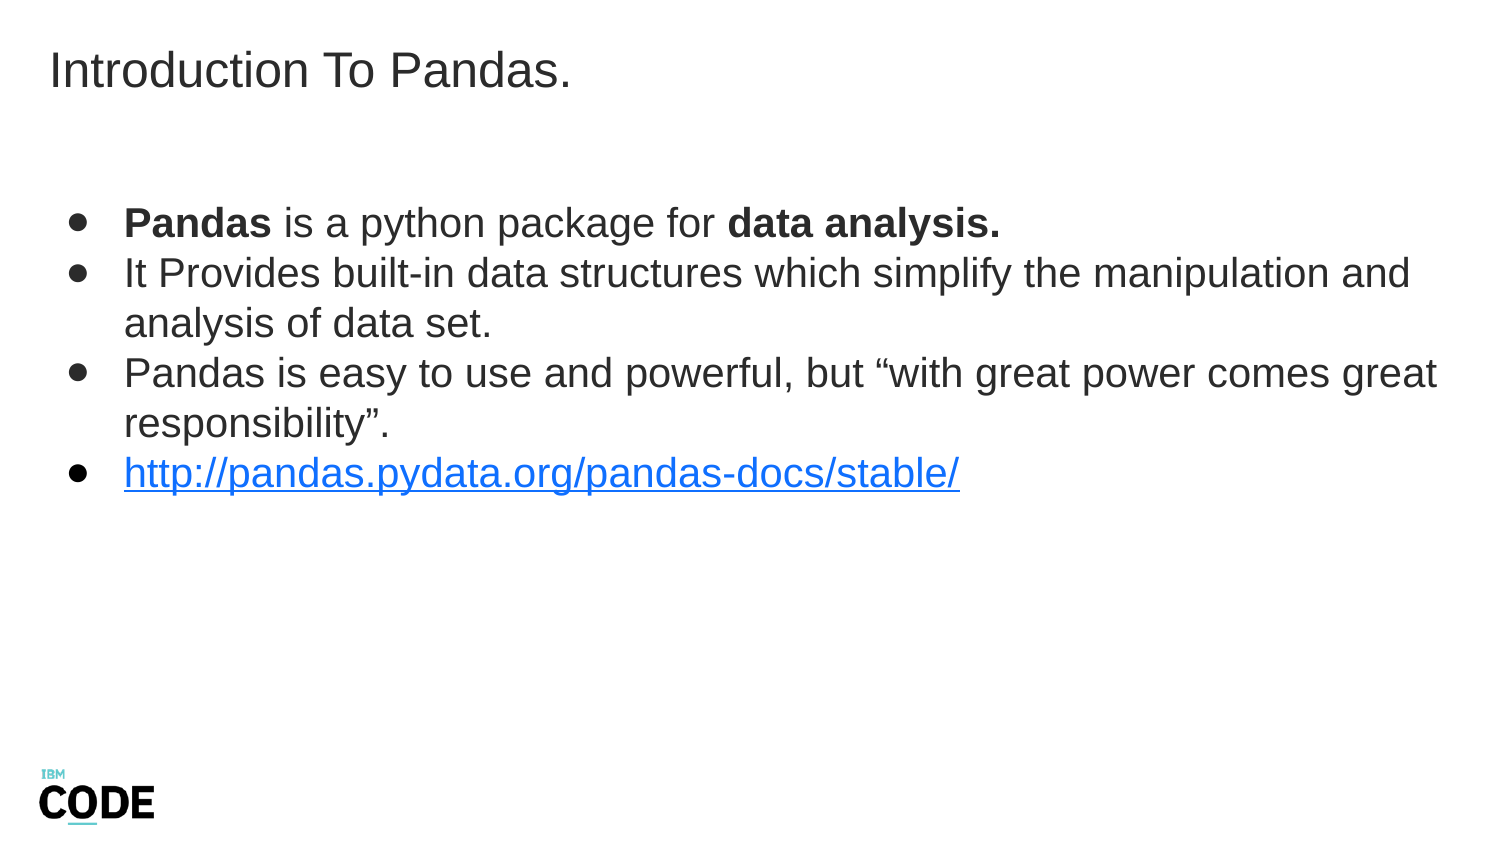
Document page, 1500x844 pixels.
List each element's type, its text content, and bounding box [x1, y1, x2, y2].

list Pandas is a python package for data analysis. It Provides built-in data structures which simplify the manipulation and analysis of data set. Pandas is easy to use and powerful, but “with great power comes great responsibility”. http://pandas.pydata.org/pandas-docs/stable/ [37, 184, 1463, 773]
title Introduction To Pandas. [37, 33, 1463, 174]
picture [39, 773, 154, 825]
